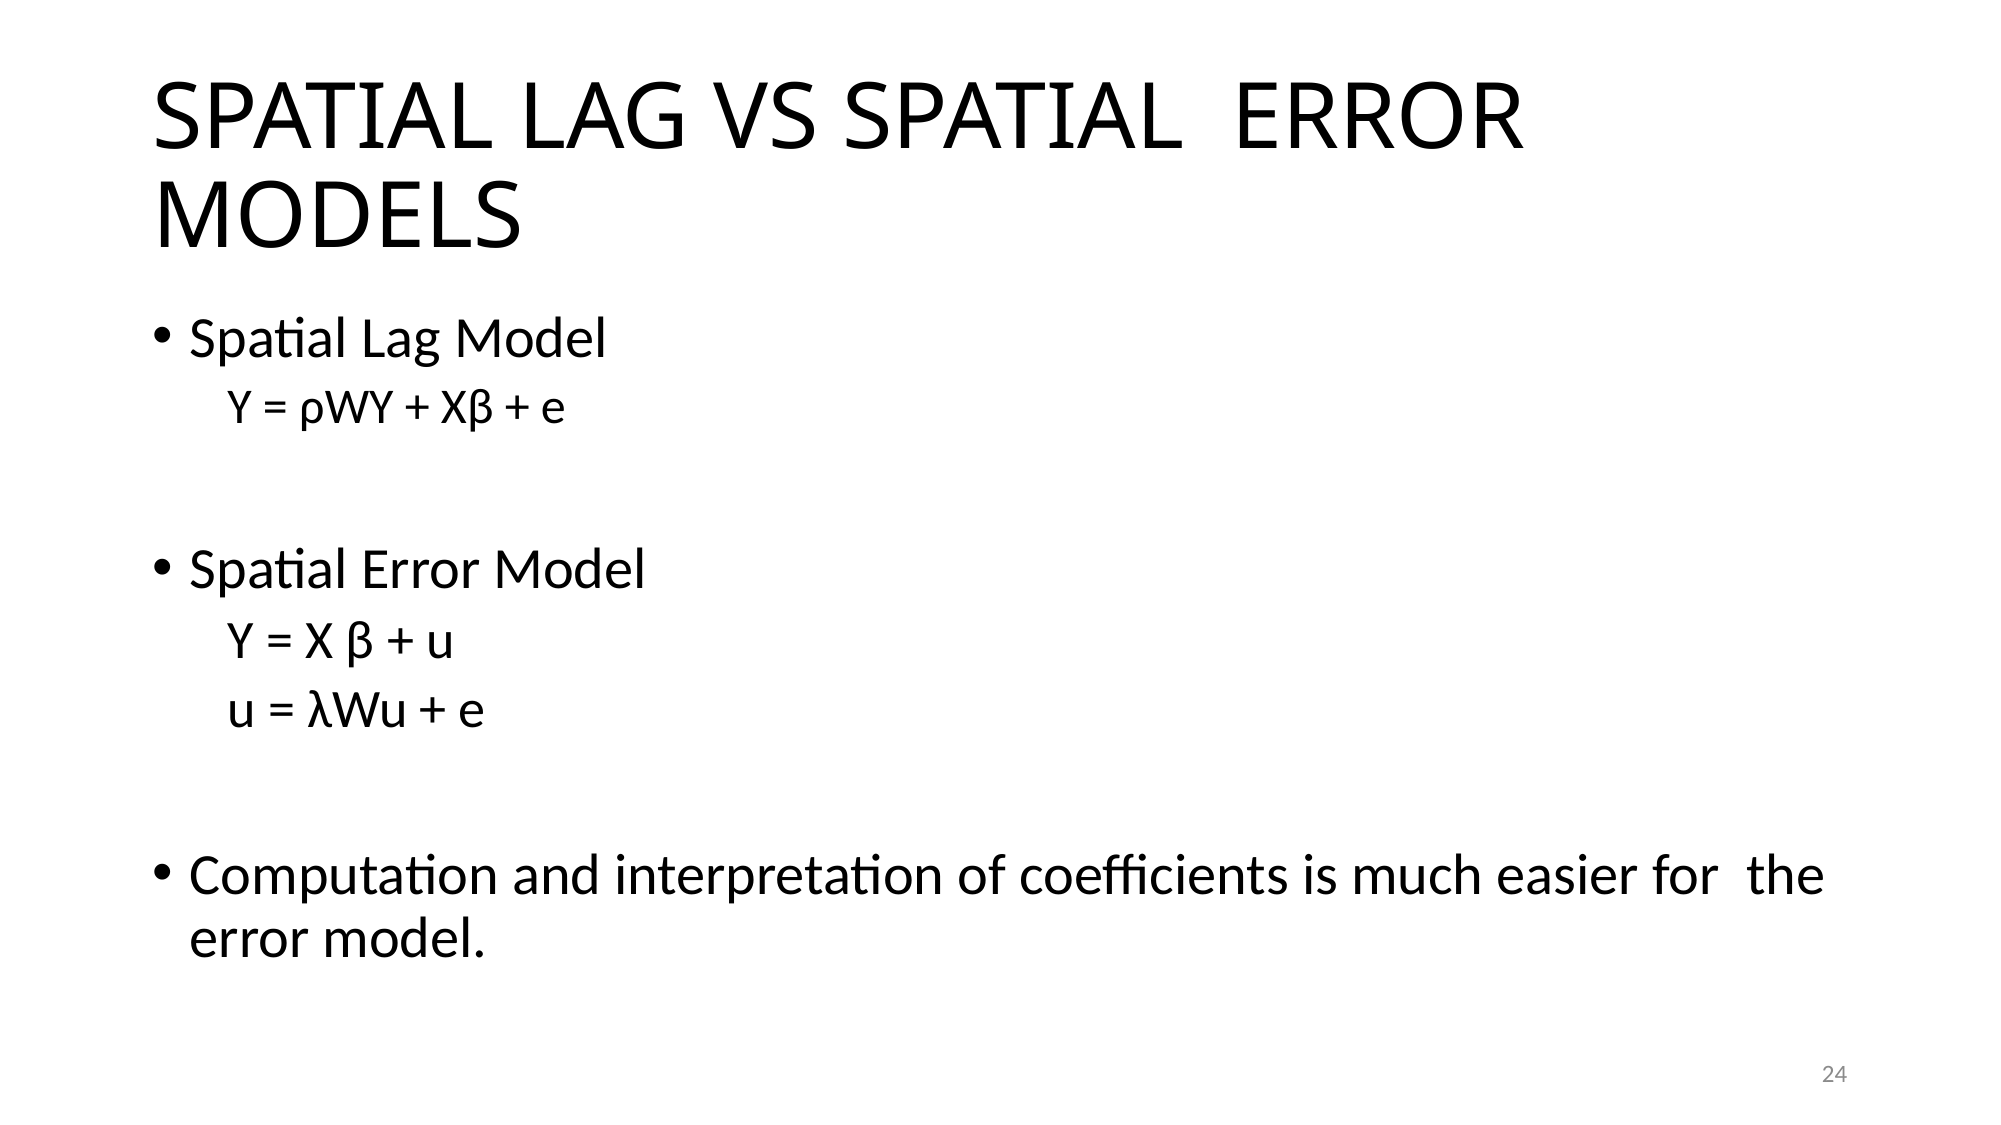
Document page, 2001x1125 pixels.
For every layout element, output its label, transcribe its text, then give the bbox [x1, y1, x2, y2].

title SPATIAL LAG VS SPATIAL ERROR MODELS [137, 59, 1863, 278]
slide_number 24 [1412, 1042, 1863, 1103]
list Spatial Lag Model Y = ρWY + Xβ + e Spatial Error Model Y = X β + u u = λWu + e Computation and interpretation of coefficients is much easier for the error model. [137, 299, 1863, 1014]
